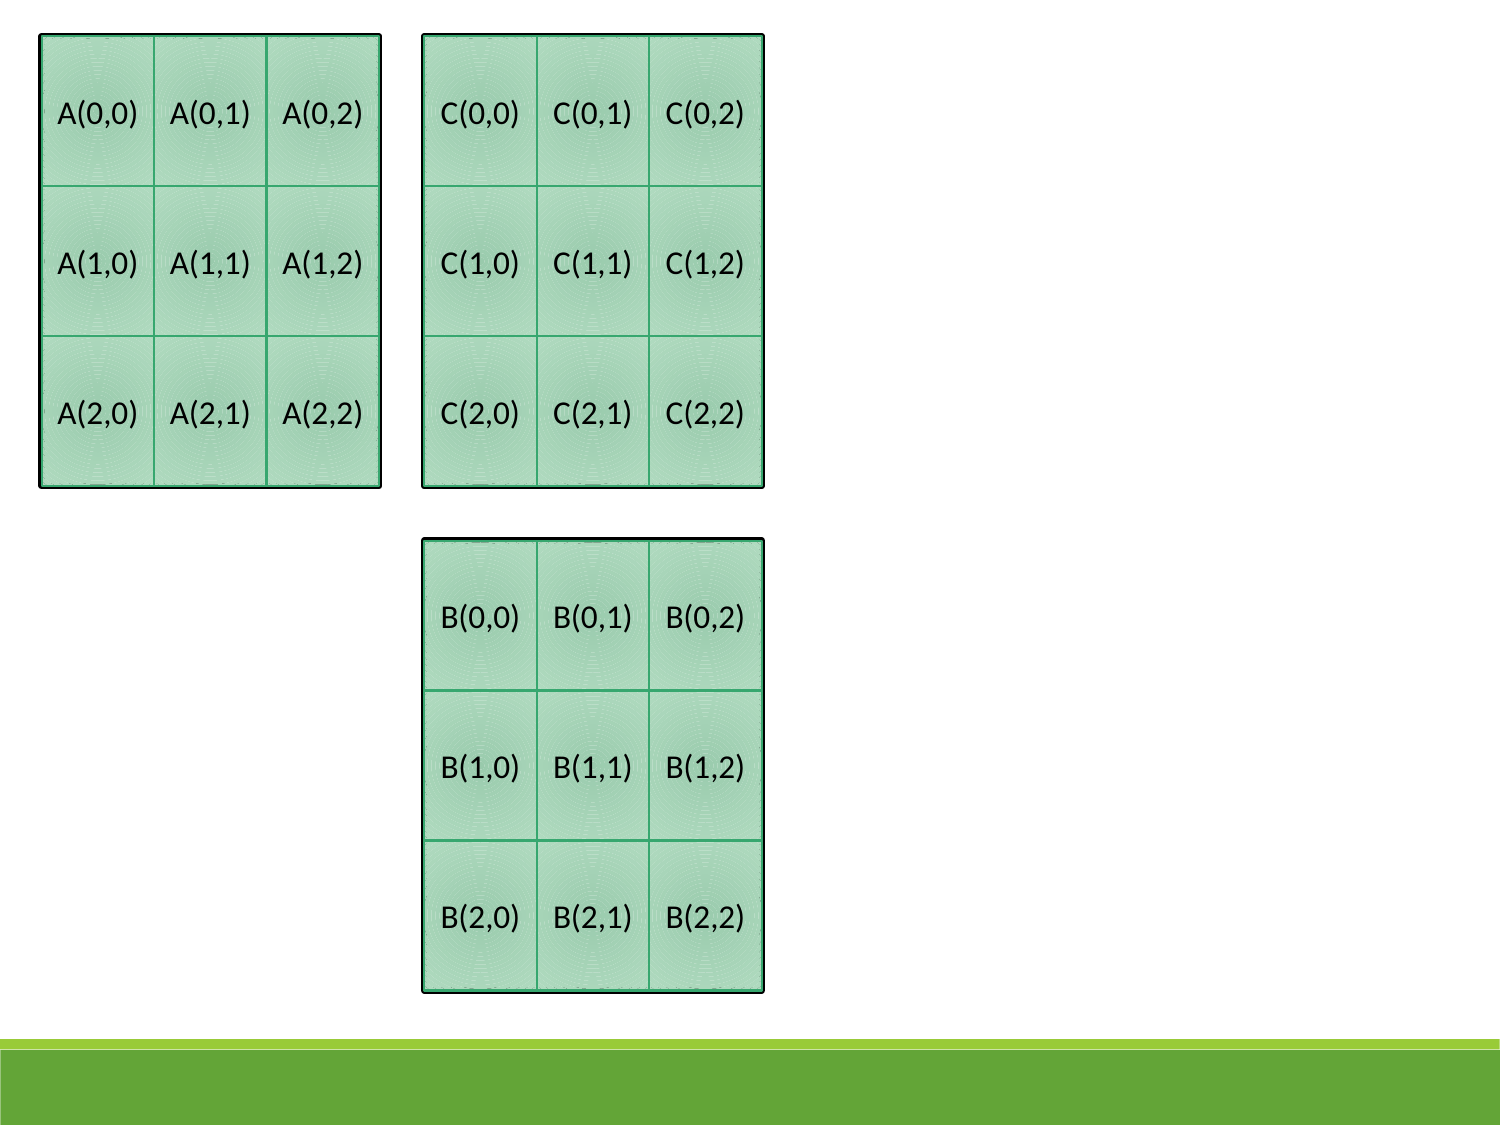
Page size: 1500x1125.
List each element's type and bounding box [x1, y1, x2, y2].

text_box [423, 540, 763, 992]
text_box [423, 35, 763, 487]
text_box [41, 35, 380, 487]
